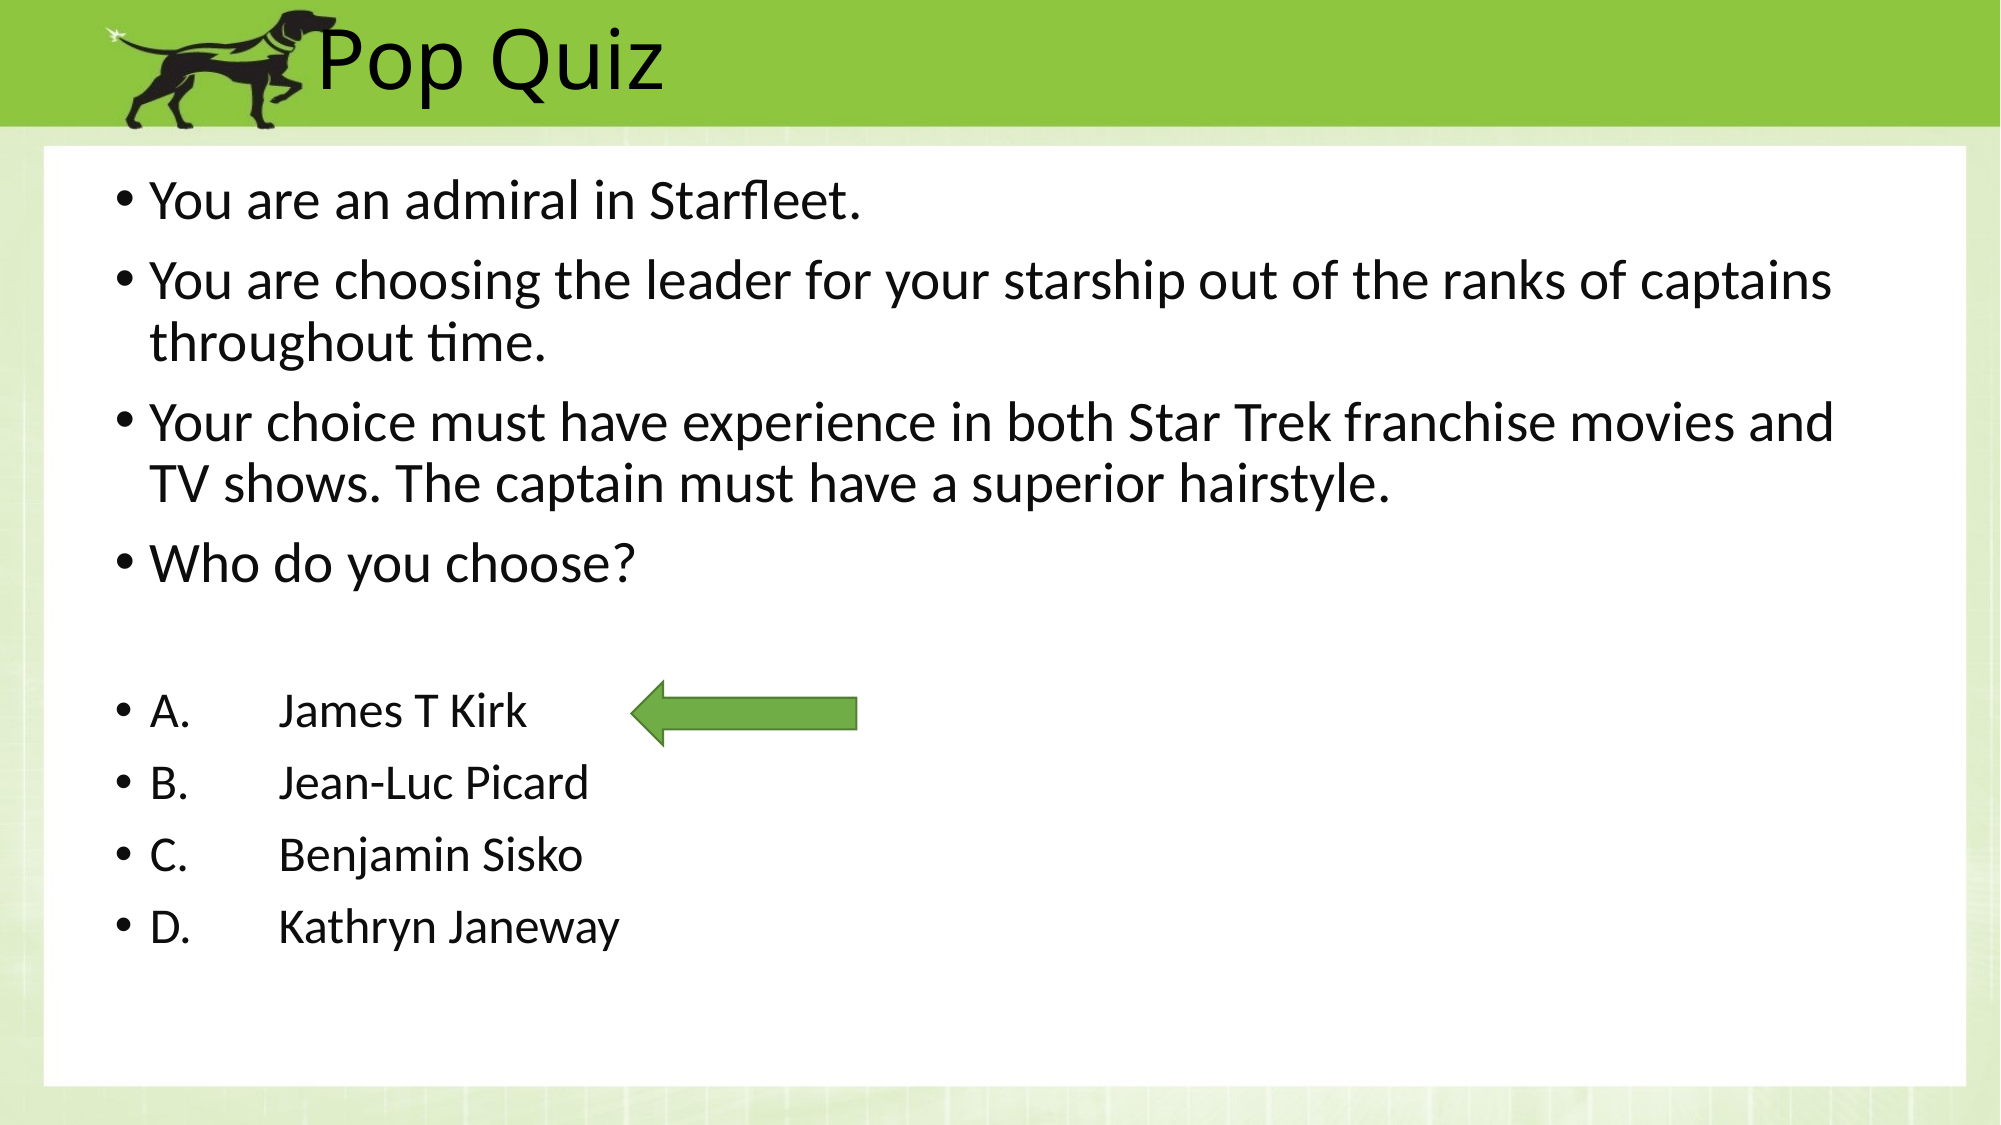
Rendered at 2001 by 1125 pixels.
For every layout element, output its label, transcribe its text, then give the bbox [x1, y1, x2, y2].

text_box [629, 679, 858, 748]
title Pop Quiz [300, 0, 1917, 125]
picture [0, 0, 2001, 1125]
list You are an admiral in Starfleet. You are choosing the leader for your starship out of the ranks of captains throughout time. Your choice must have experience in both Star Trek franchise movies and TV shows. The captain must have a superior hairstyle. Who do you choose? A. James T Kirk B. Jean-Luc Picard C. Benjamin Sisko D. Kathryn Janeway [99, 162, 1900, 963]
